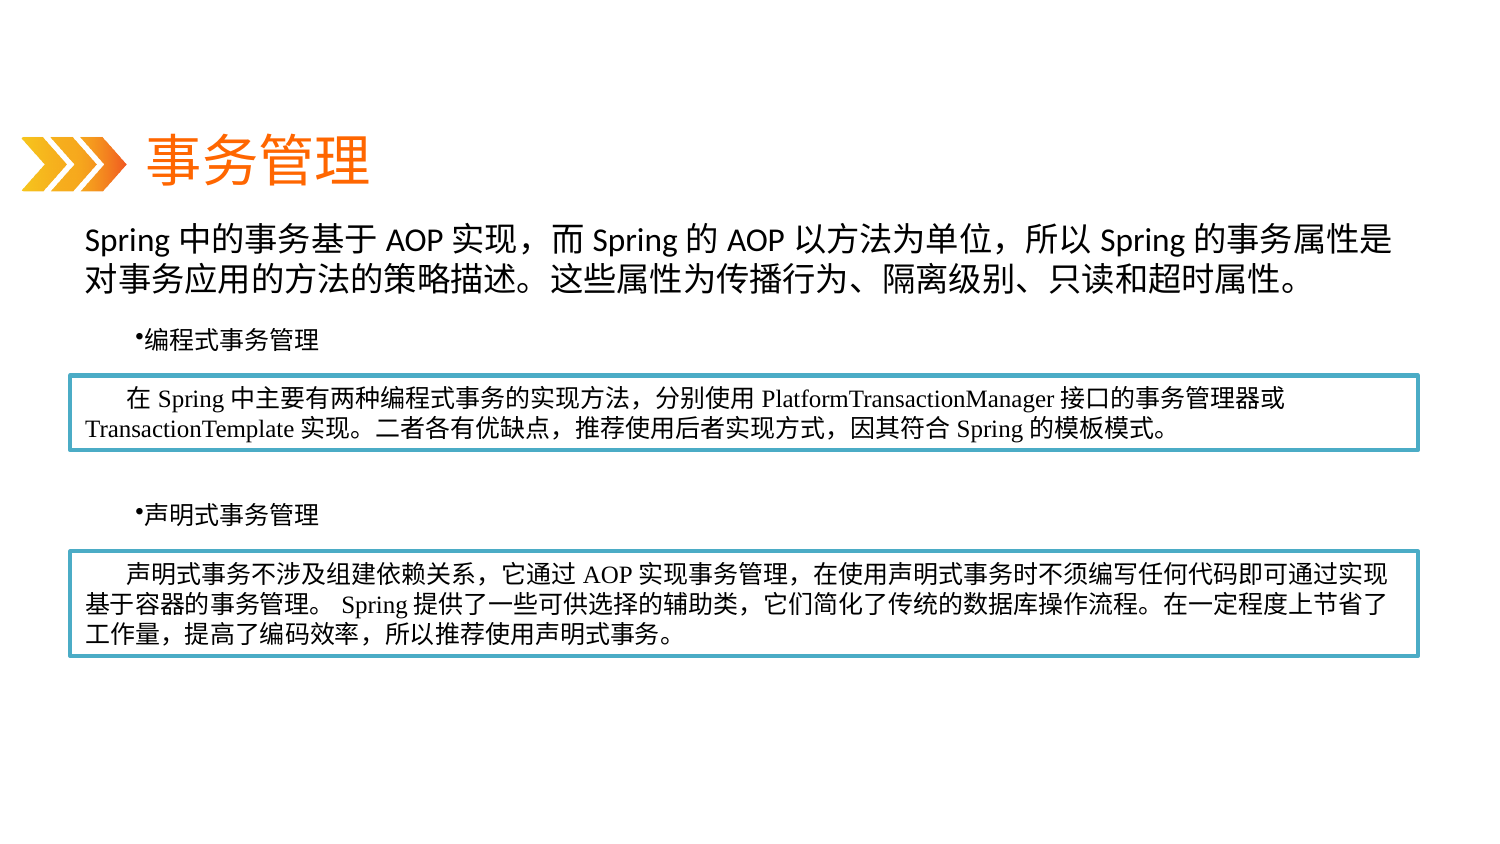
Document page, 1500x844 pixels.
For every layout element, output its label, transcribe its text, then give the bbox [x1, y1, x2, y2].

text_box 声明式事务管理 [78, 492, 335, 538]
text_box 在Spring中主要有两种编程式事务的实现方法，分别使用PlatformTransactionManager接口的事务管理器或TransactionTemplate实现。二者各有优缺点，推荐使用后者实现方式，因其符合Spring的模板模式。 [68, 373, 1420, 452]
text_box 声明式事务不涉及组建依赖关系，它通过AOP实现事务管理，在使用声明式事务时不须编写任何代码即可通过实现基于容器的事务管理。Spring提供了一些可供选择的辅助类，它们简化了传统的数据库操作流程。在一定程度上节省了工作量，提高了编码效率，所以推荐使用声明式事务。 [68, 549, 1420, 658]
picture [0, 131, 140, 198]
text_box Spring中的事务基于AOP实现，而Spring的AOP以方法为单位，所以Spring的事务属性是对事务应用的方法的策略描述。这些属性为传播行为、隔离级别、只读和超时属性。 [70, 210, 1418, 306]
text_box 事务管理 [134, 100, 1207, 210]
text_box 编程式事务管理 [78, 316, 335, 362]
